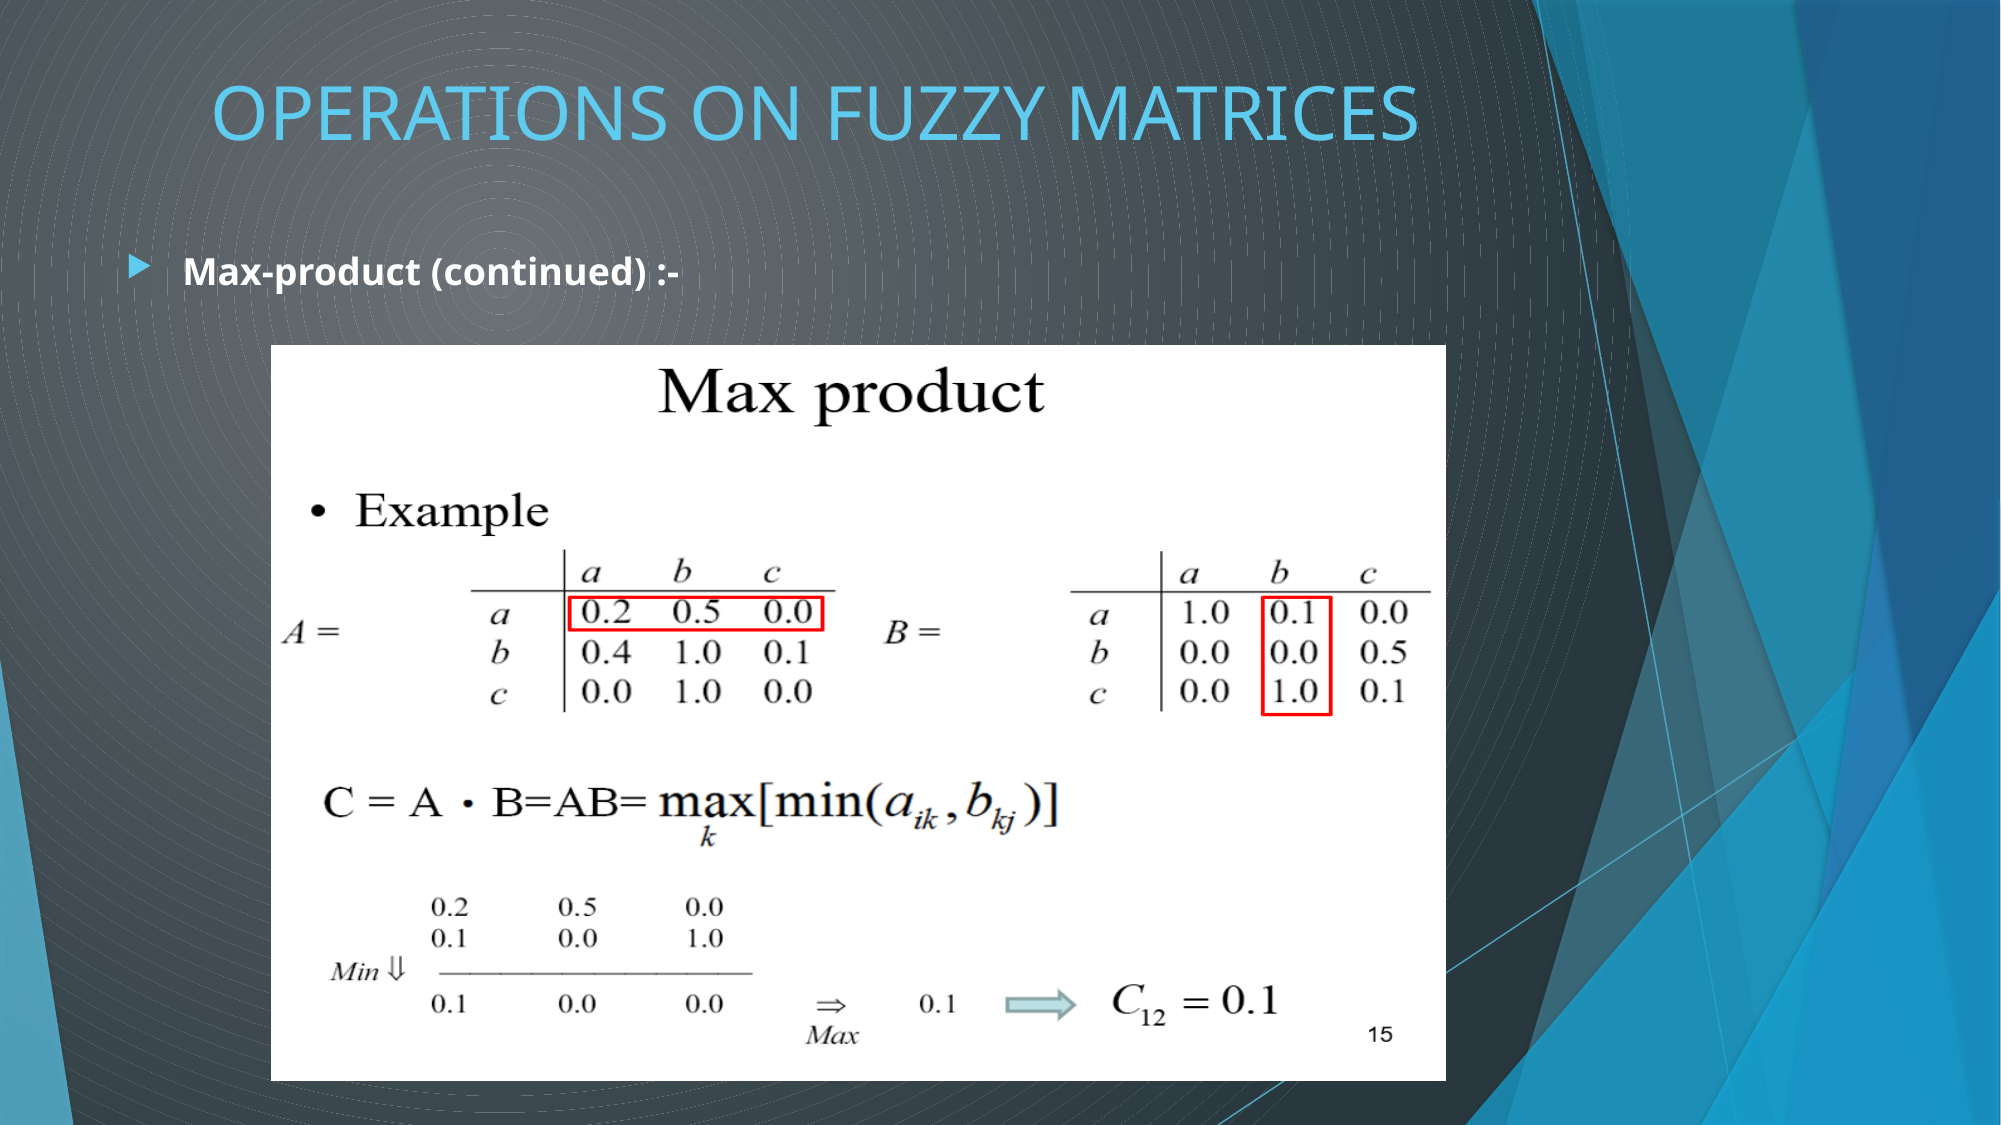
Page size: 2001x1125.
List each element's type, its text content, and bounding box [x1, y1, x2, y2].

list Max-product (continued) :- [111, 240, 1522, 992]
picture [271, 344, 1446, 1081]
title OPERATIONS ON FUZZY MATRICES [111, 57, 1522, 240]
